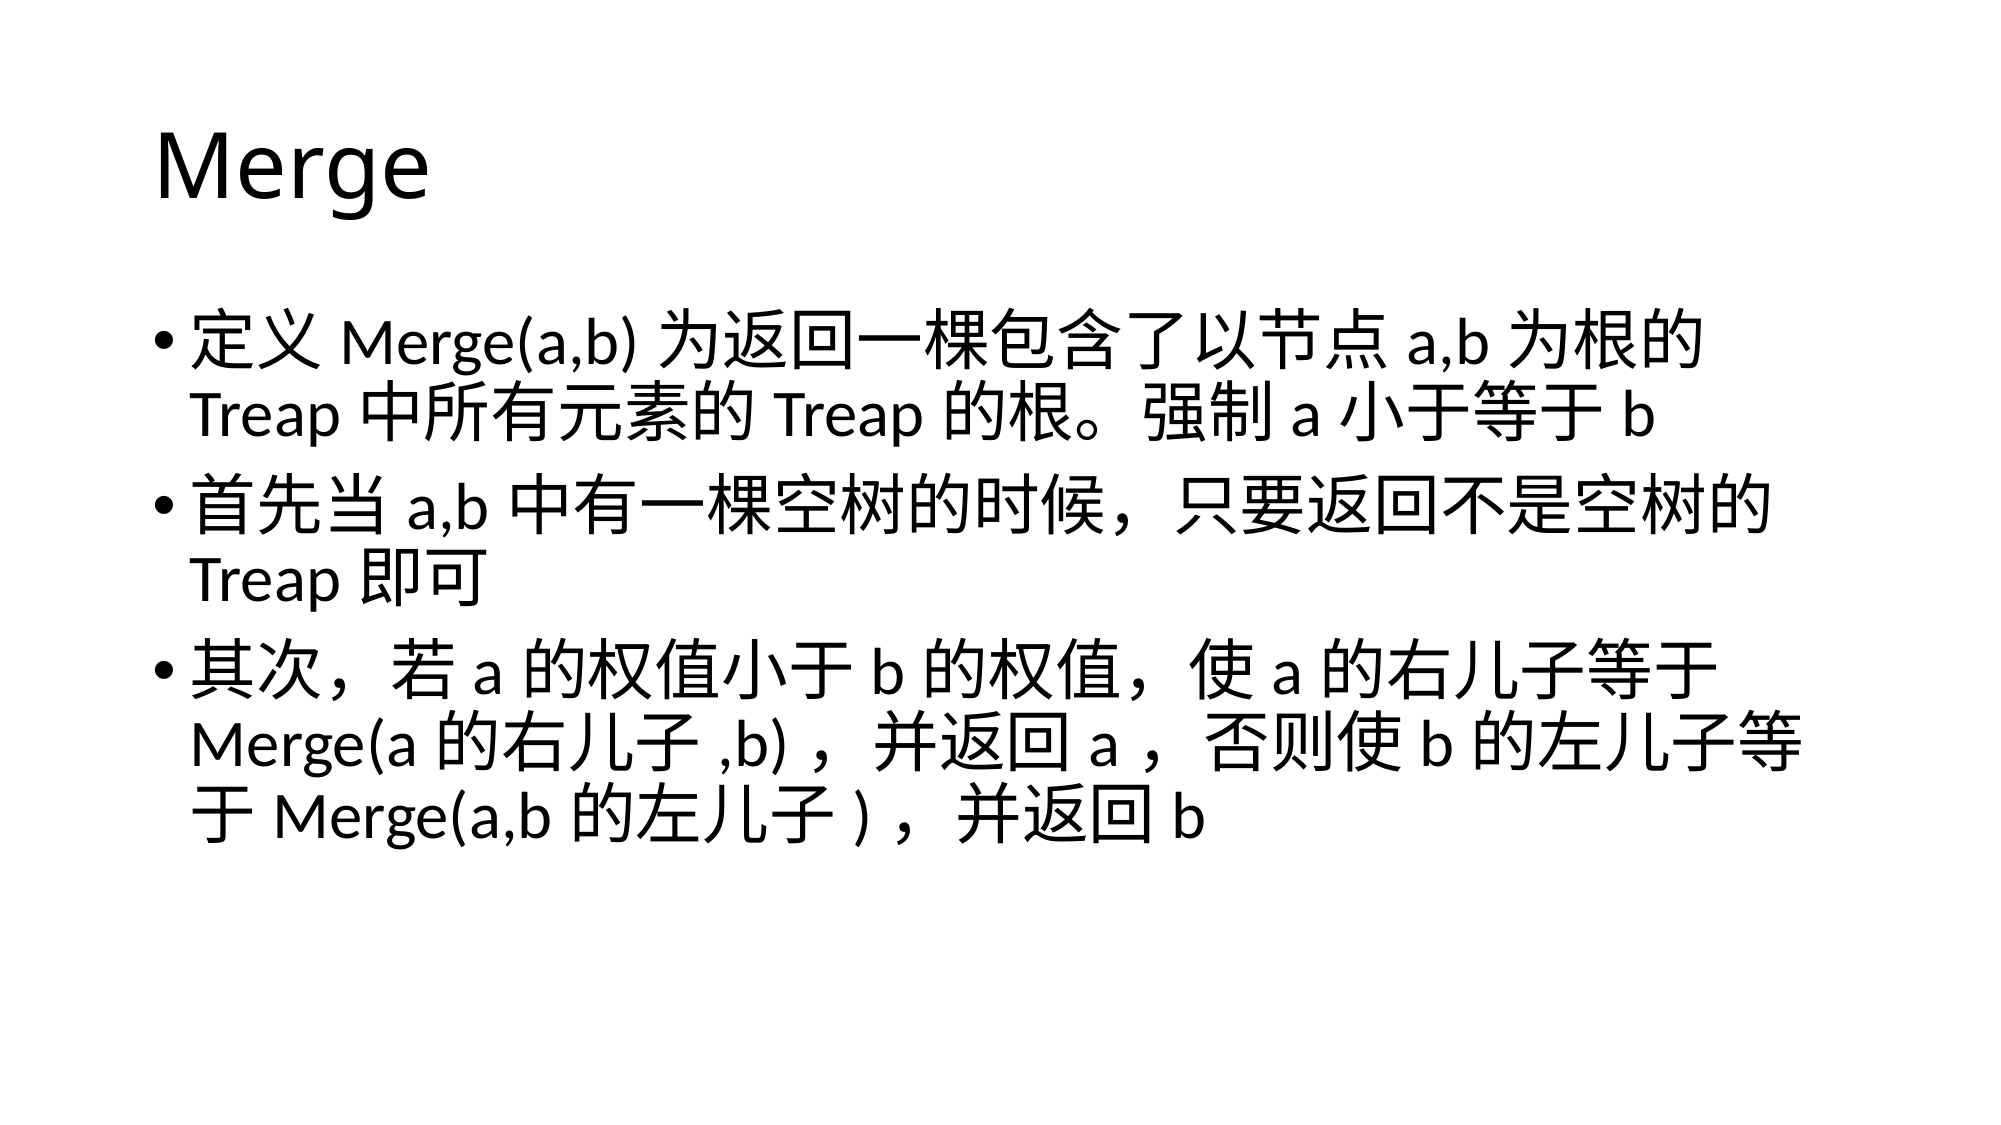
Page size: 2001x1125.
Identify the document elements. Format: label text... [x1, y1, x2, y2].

list 定义Merge(a,b)为返回一棵包含了以节点a,b为根的Treap中所有元素的Treap的根。强制a小于等于b 首先当a,b中有一棵空树的时候，只要返回不是空树的Treap即可 其次，若a的权值小于b的权值，使a的右儿子等于Merge(a的右儿子,b)，并返回a，否则使b的左儿子等于Merge(a,b的左儿子)，并返回b [137, 299, 1863, 1014]
title Merge [137, 59, 1863, 278]
